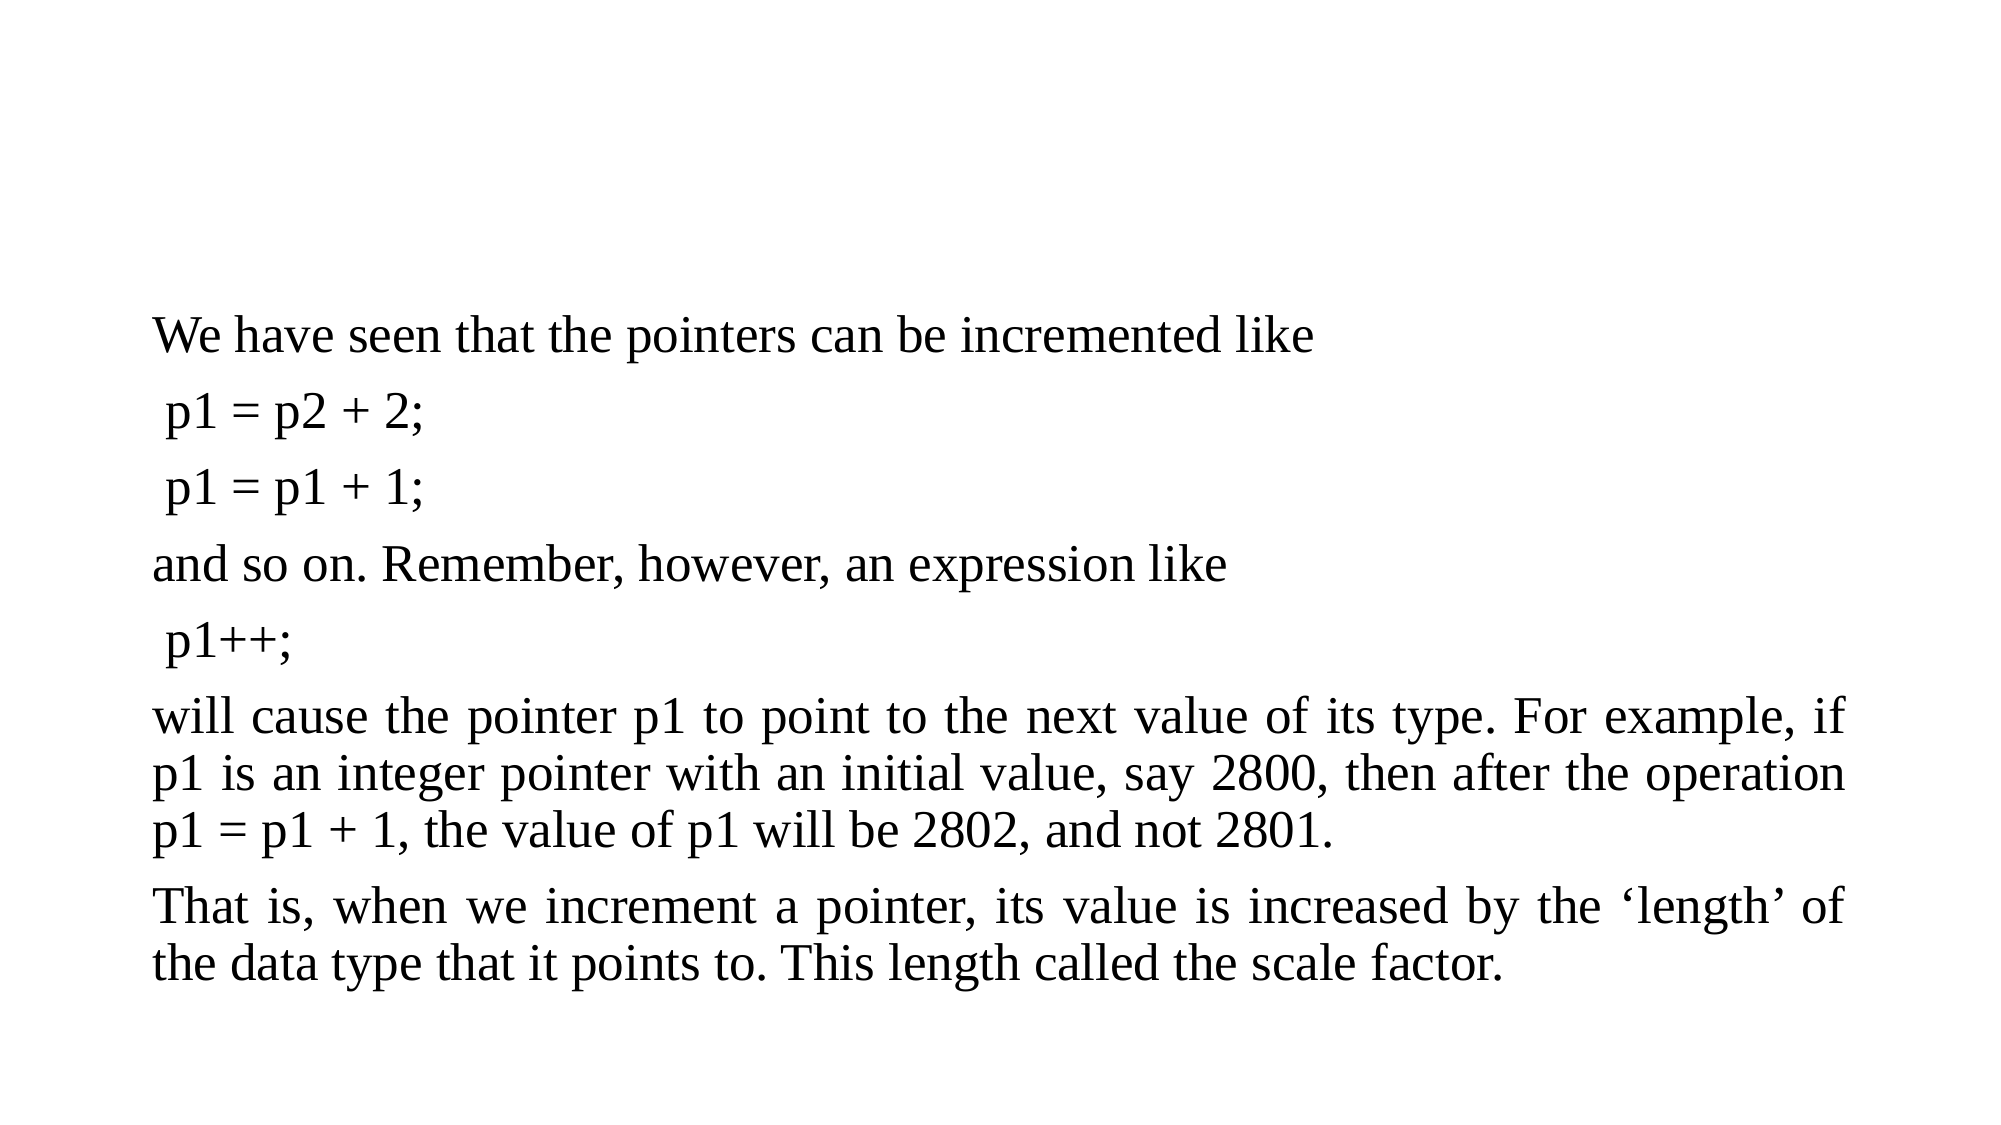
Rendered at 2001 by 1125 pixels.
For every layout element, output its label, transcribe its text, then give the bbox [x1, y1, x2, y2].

list We have seen that the pointers can be incremented like p1 = p2 + 2; p1 = p1 + 1; and so on. Remember, however, an expression like p1++; will cause the pointer p1 to point to the next value of its type. For example, if p1 is an integer pointer with an initial value, say 2800, then after the operation p1 = p1 + 1, the value of p1 will be 2802, and not 2801. That is, when we increment a pointer, its value is increased by the ‘length’ of the data type that it points to. This length called the scale factor. [137, 299, 1863, 1014]
